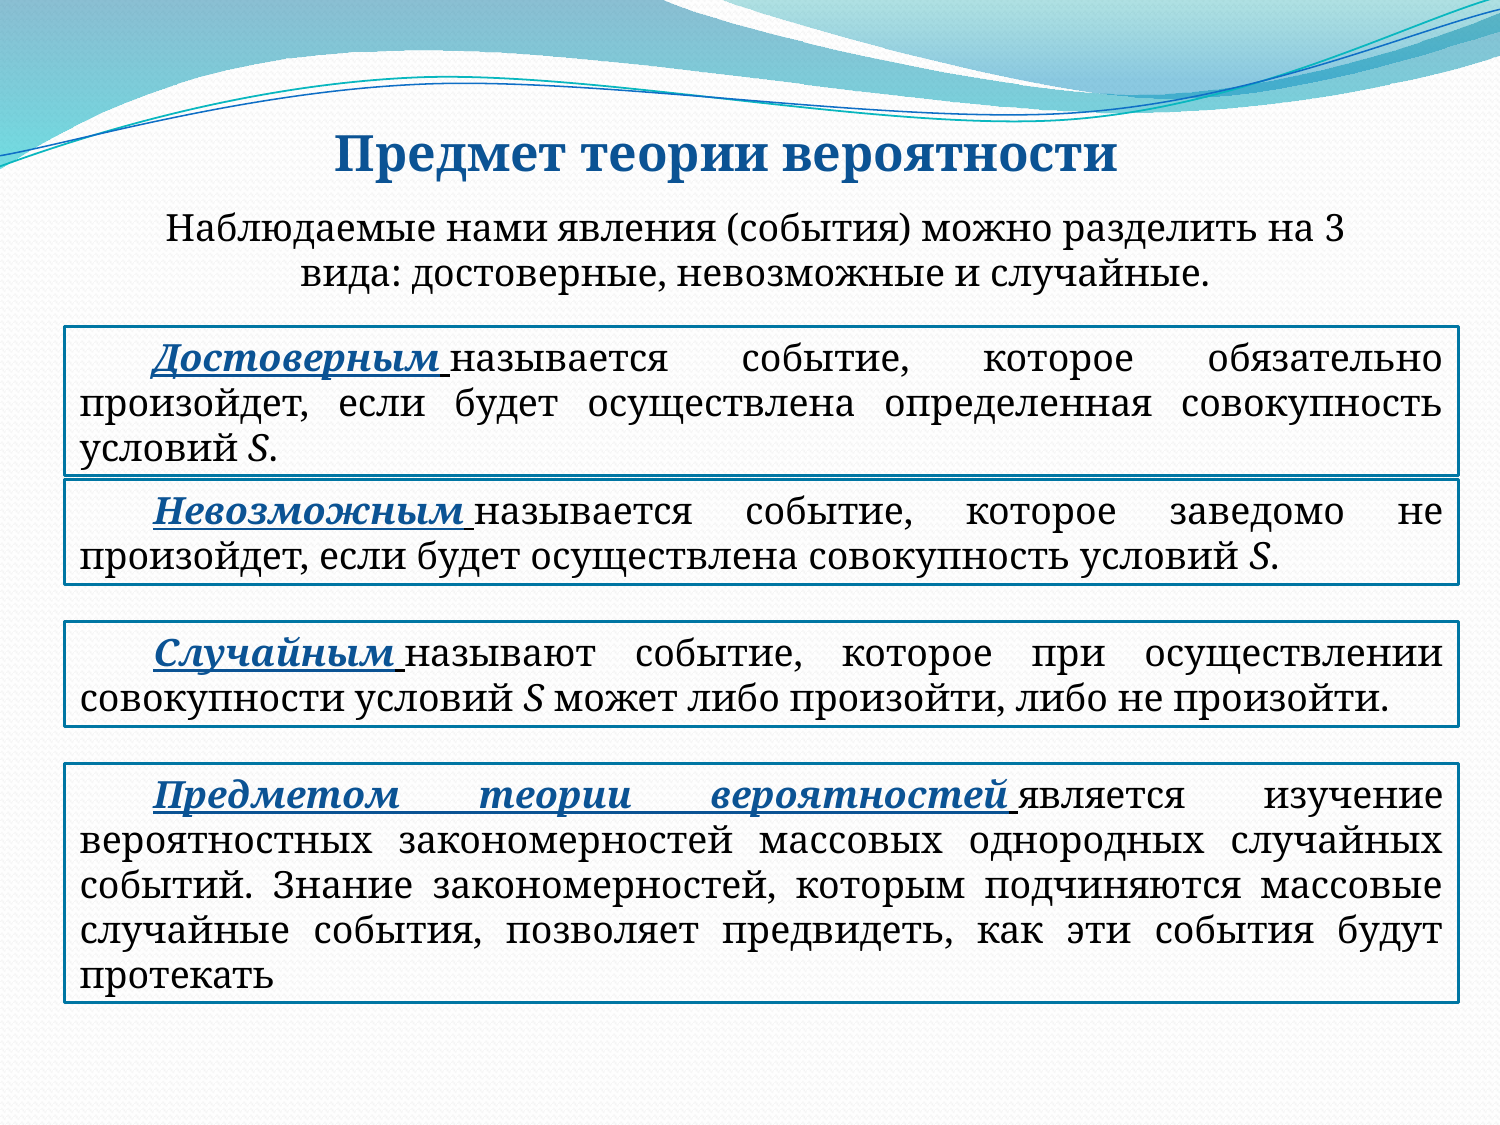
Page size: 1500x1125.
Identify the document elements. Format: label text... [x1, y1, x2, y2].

text_box Невозможным называется событие, которое заведомо не произойдет, если будет осуществлена совокупность условий S. [64, 479, 1459, 585]
text_box Предметом теории вероятностей является изучение вероятностных закономерностей массовых однородных случайных событий. Знание закономерностей, которым подчиняются массовые случайные события, позволяет предвидеть, как эти события будут протекать [64, 763, 1459, 1003]
text_box Случайным называют событие, которое при осуществлении совокупности условий S может либо произойти, либо не произойти. [64, 621, 1459, 727]
text_box Предмет теории вероятности [100, 113, 1353, 189]
text_box Достоверным называется событие, которое обязательно произойдет, если будет осуществлена определенная совокупность условий S. [64, 326, 1459, 476]
text_box Наблюдаемые нами явления (события) можно разделить на 3 вида: достоверные, невозможные и случайные. [112, 196, 1400, 301]
